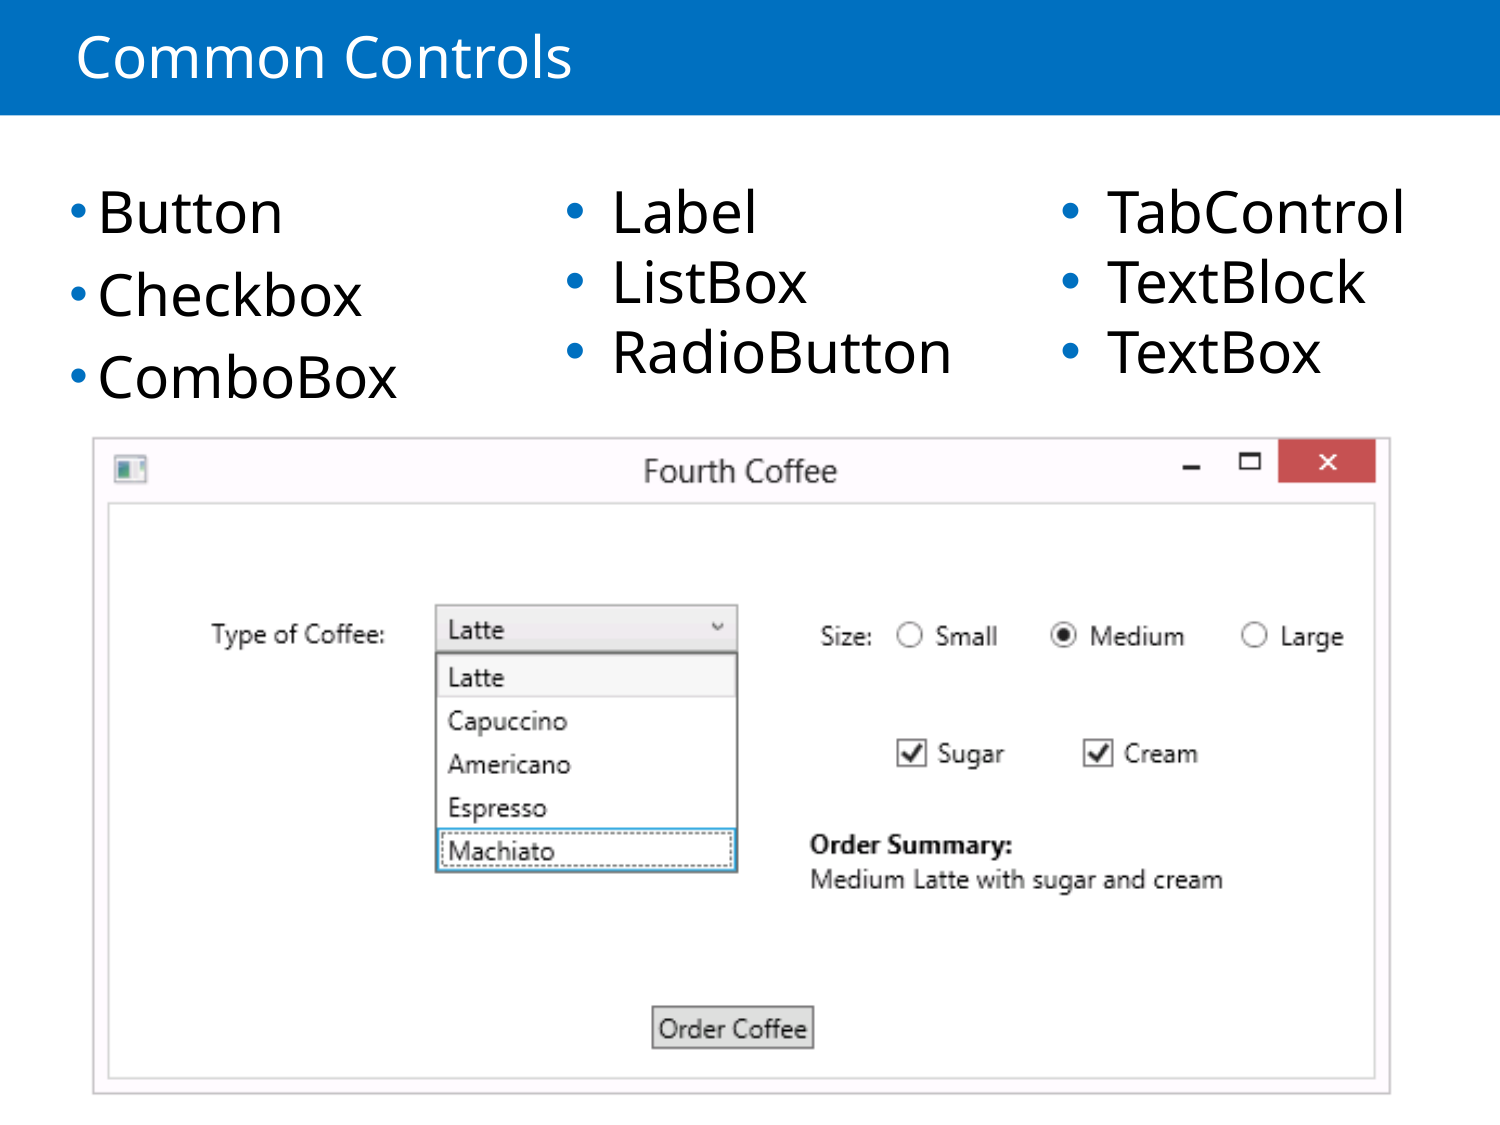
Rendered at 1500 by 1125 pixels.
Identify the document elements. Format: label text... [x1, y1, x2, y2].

text_box TabControl TextBlock TextBox [1209, 175, 1500, 1020]
text_box Label ListBox RadioButton [564, 175, 1209, 428]
picture [82, 429, 1411, 1119]
title Common Controls [75, 0, 1351, 122]
text_box Button Checkbox ComboBox [69, 175, 564, 1020]
